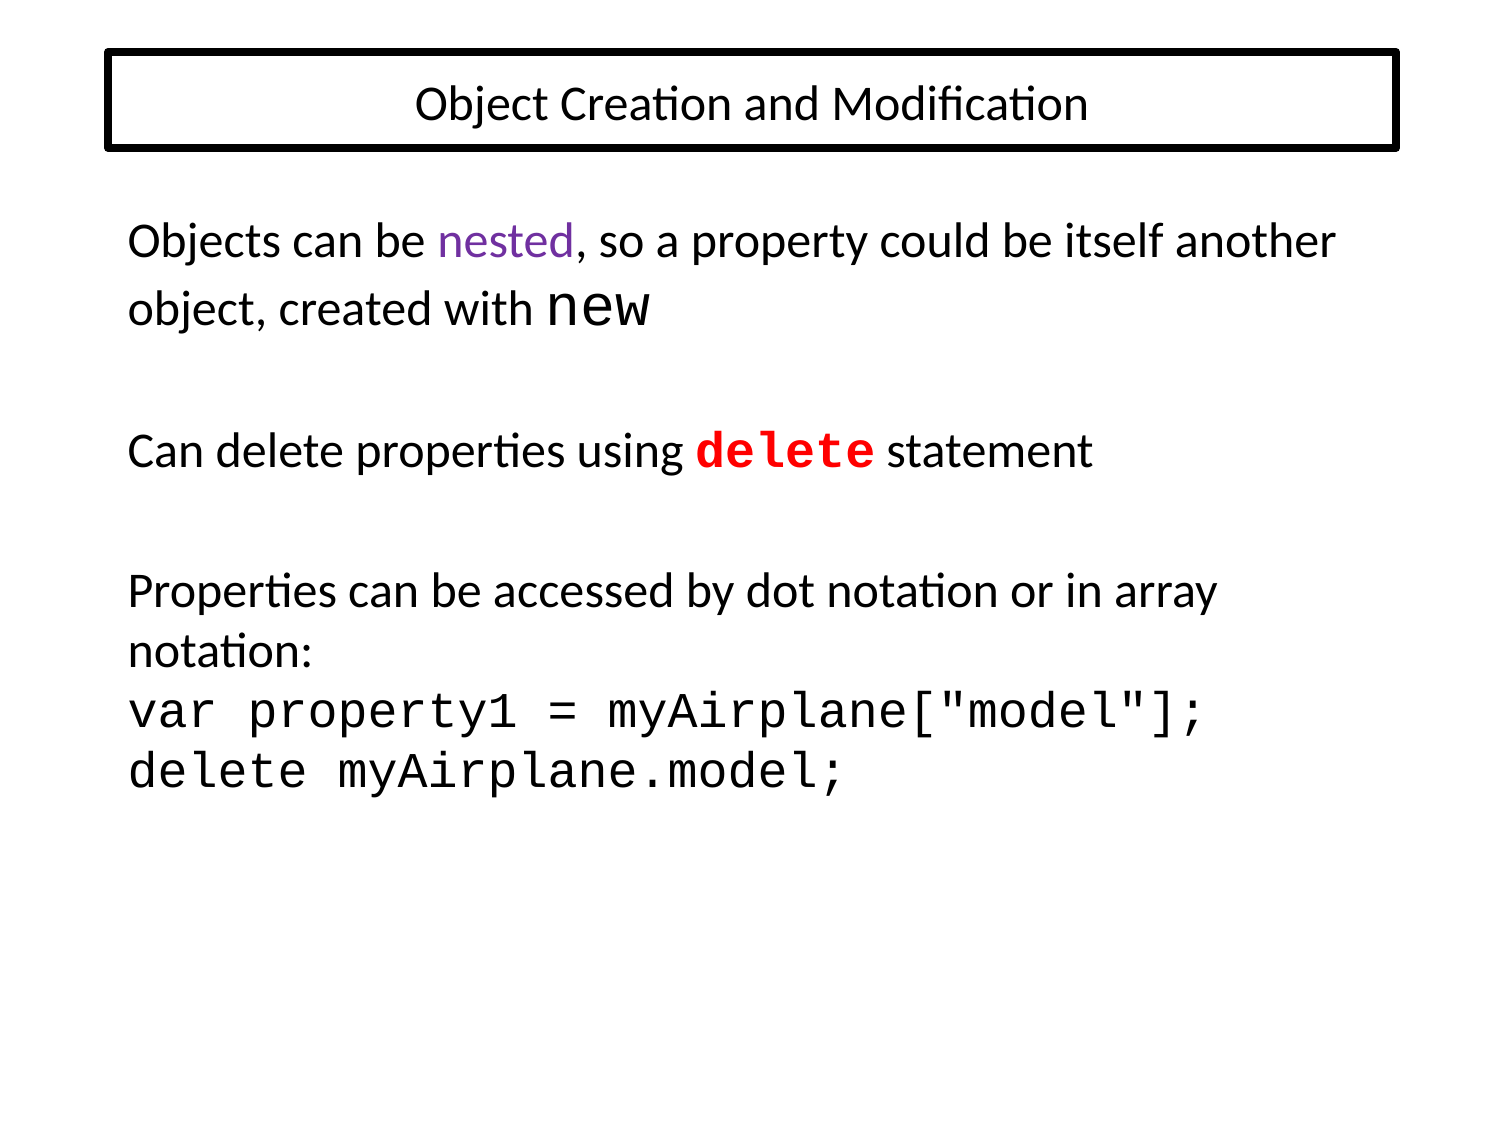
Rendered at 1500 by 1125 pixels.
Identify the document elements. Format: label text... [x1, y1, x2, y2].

title Object Creation and Modification [104, 48, 1400, 152]
list Objects can be nested, so a property could be itself another object, created with new Can delete properties using delete statement Properties can be accessed by dot notation or in array notation: var property1 = myAirplane["model"]; delete myAirplane.model; [112, 200, 1388, 925]
